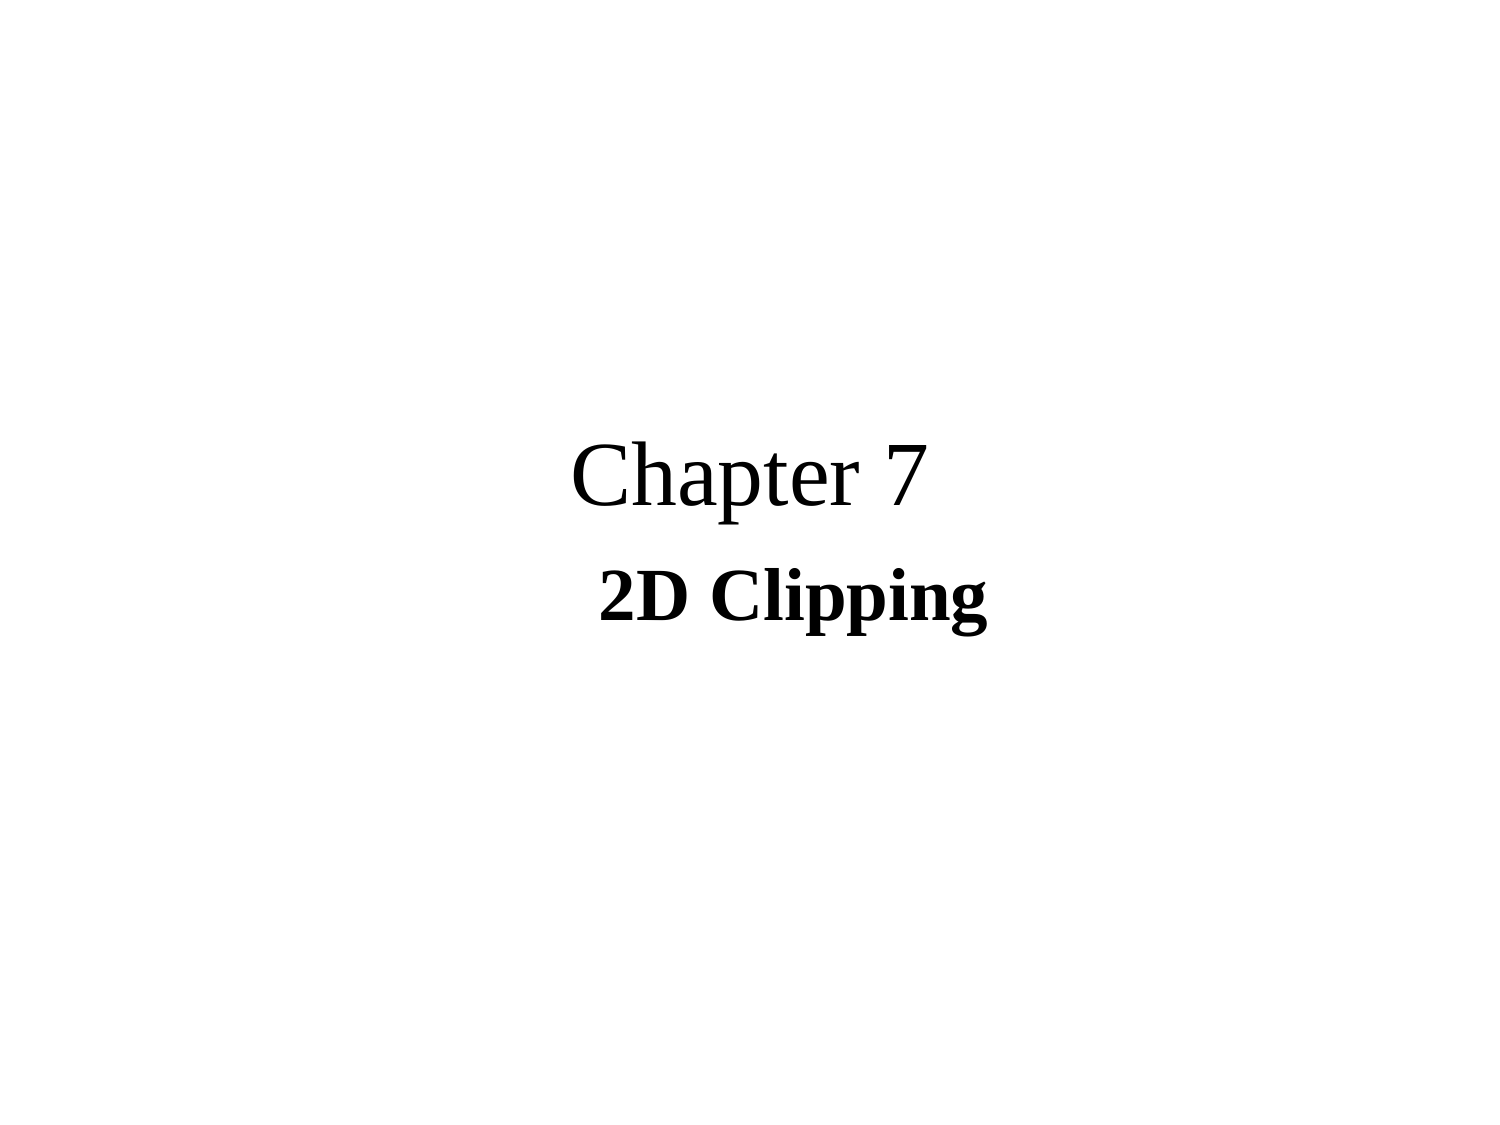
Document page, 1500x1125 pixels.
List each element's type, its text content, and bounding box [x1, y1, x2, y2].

title Chapter 7 [112, 375, 1388, 563]
subtitle 2D Clipping [200, 537, 1388, 825]
